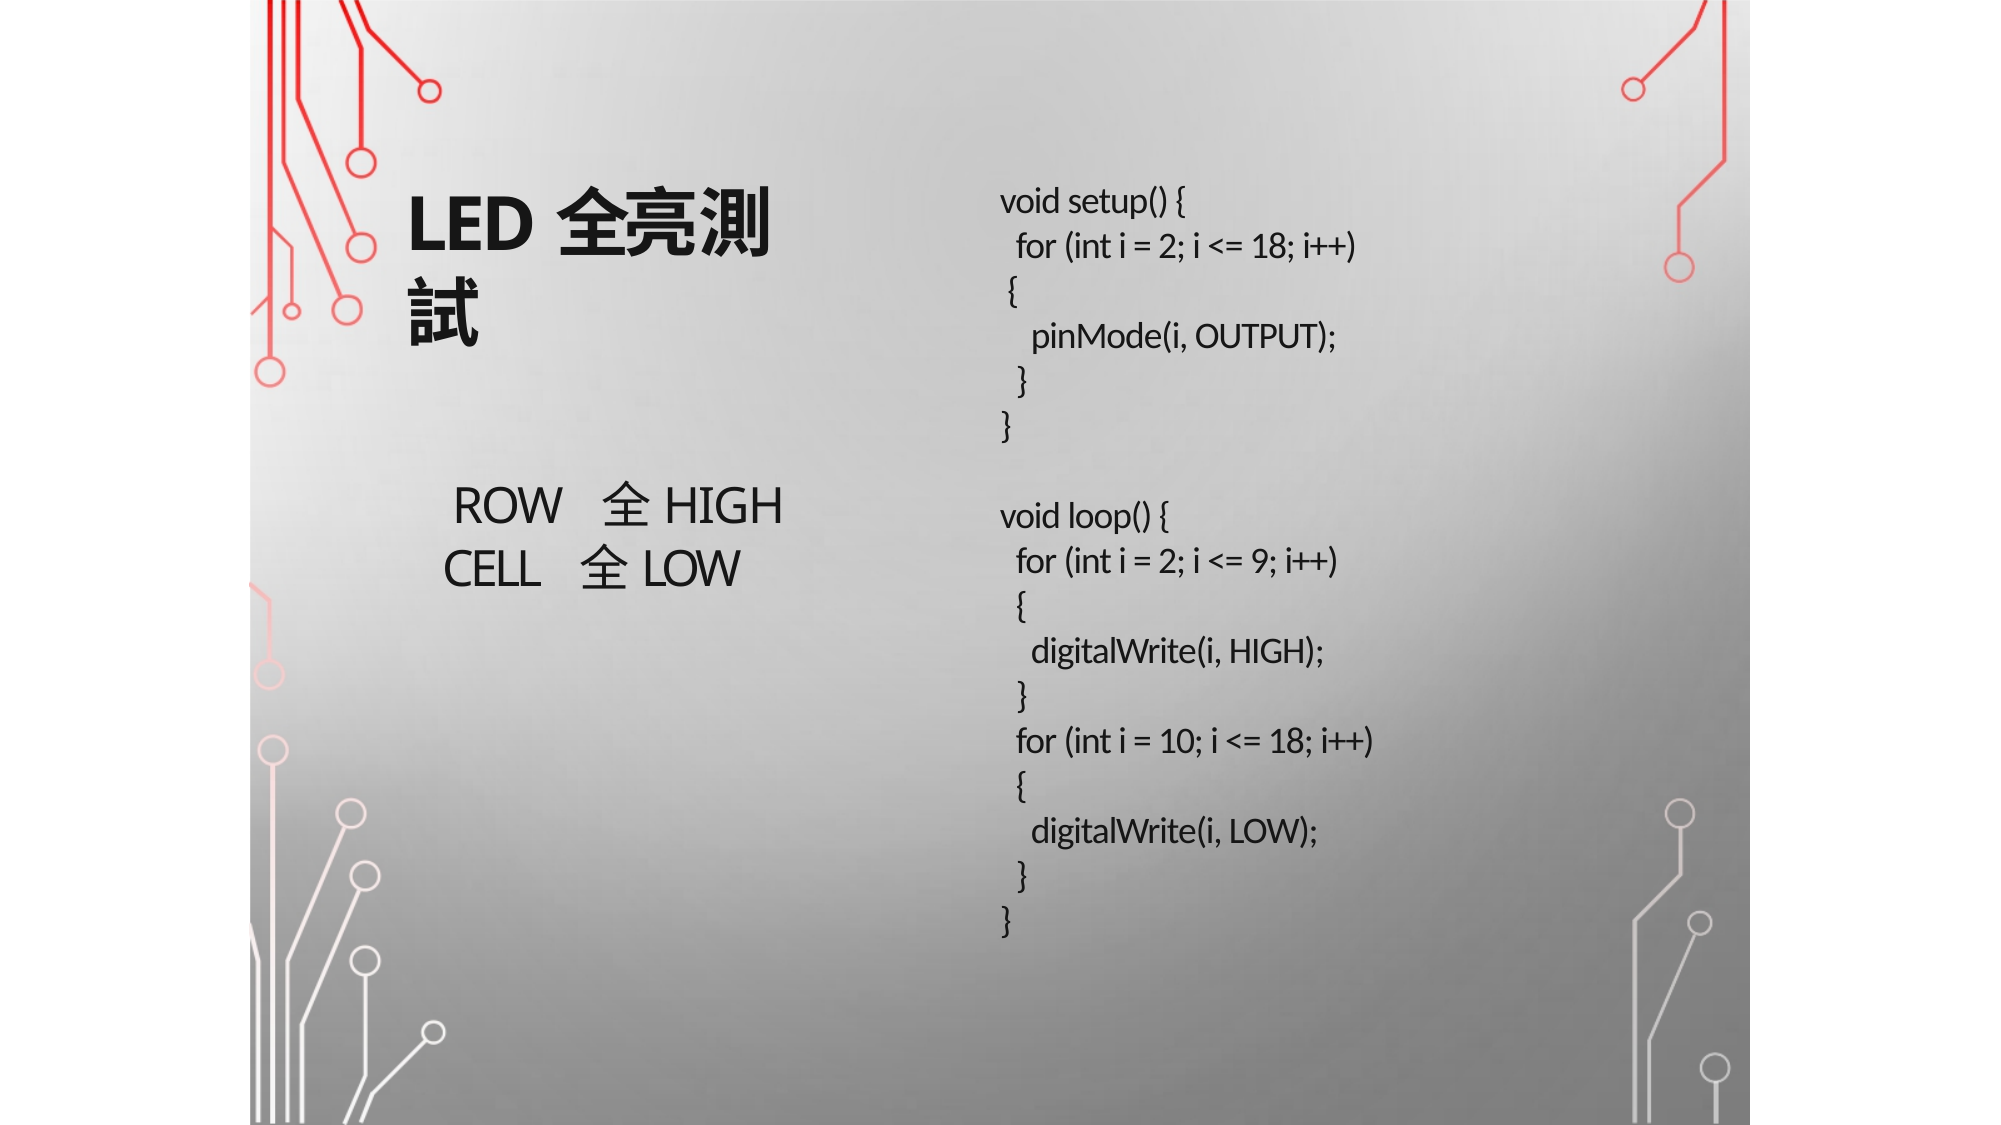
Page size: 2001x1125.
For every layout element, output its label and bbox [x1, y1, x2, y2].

picture [249, 0, 1750, 1125]
